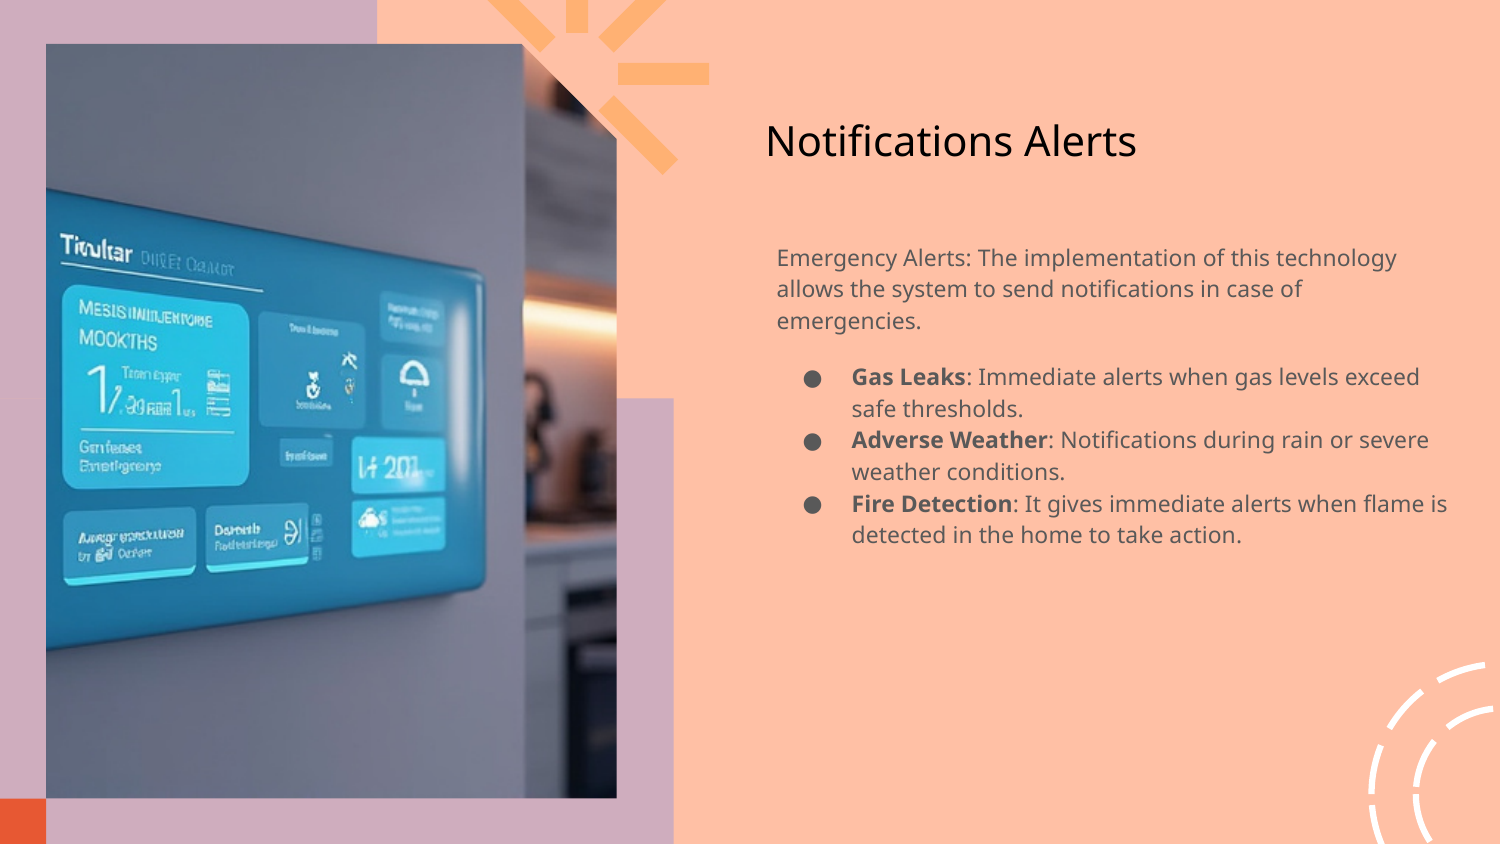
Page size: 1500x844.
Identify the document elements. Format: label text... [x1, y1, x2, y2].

title Notifications Alerts [765, 114, 1449, 190]
picture [45, 43, 617, 799]
list Emergency Alerts: The implementation of this technology allows the system to send notifications in case of emergencies. Gas Leaks: Immediate alerts when gas levels exceed safe thresholds. Adverse Weather: Notifications during rain or severe weather conditions. Fire Detection: It gives immediate alerts when flame is detected in the home to take action. [776, 239, 1449, 664]
